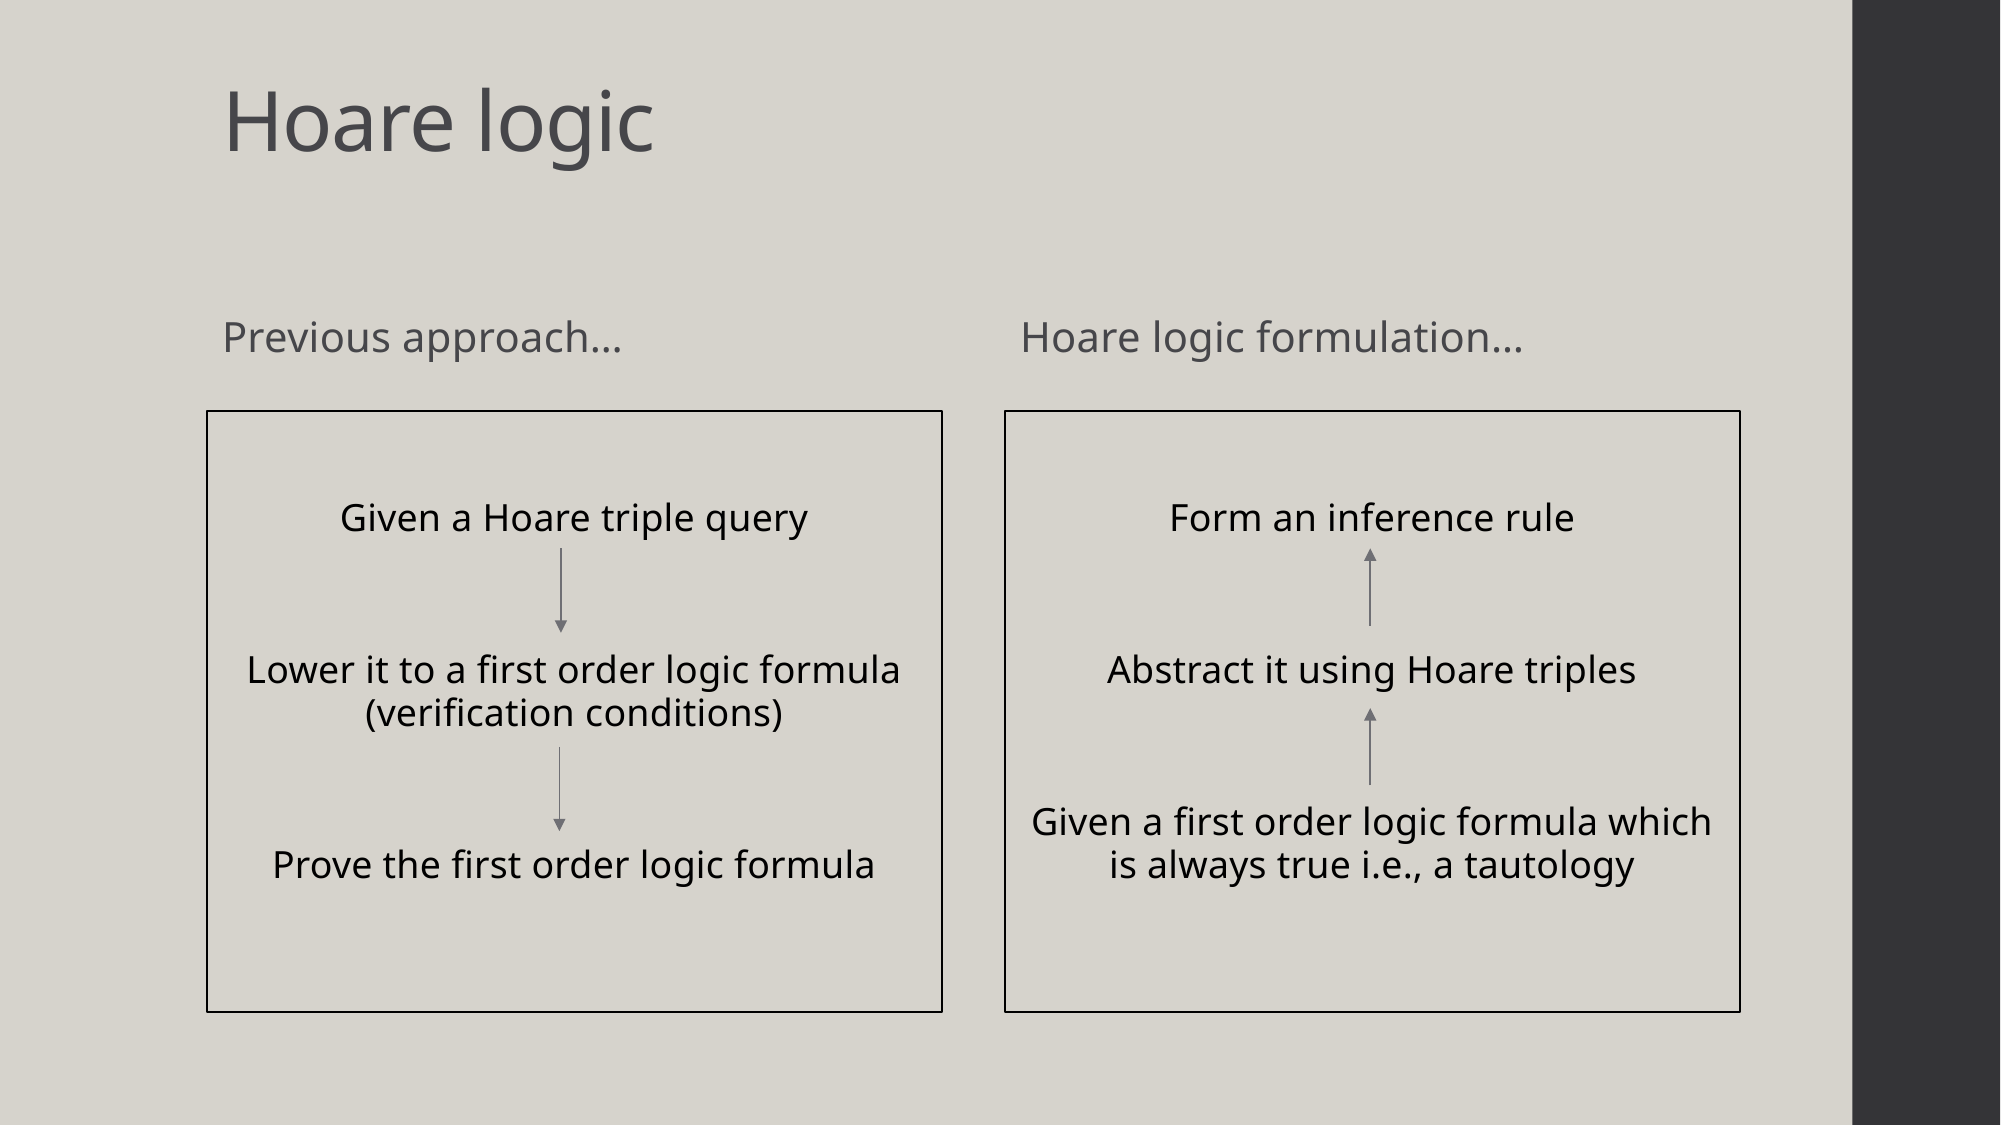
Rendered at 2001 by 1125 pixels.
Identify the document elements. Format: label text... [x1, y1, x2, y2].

list Previous approach… [206, 249, 942, 370]
list Hoare logic formulation… [1005, 249, 1740, 370]
title Hoare logic [206, 60, 1797, 278]
list Given a Hoare triple query Lower it to a first order logic formula (verification conditions) Prove the first order logic formula [206, 411, 942, 1013]
list Form an inference rule Abstract it using Hoare triples Given a first order logic formula which is always true i.e., a tautology [1005, 411, 1740, 1013]
